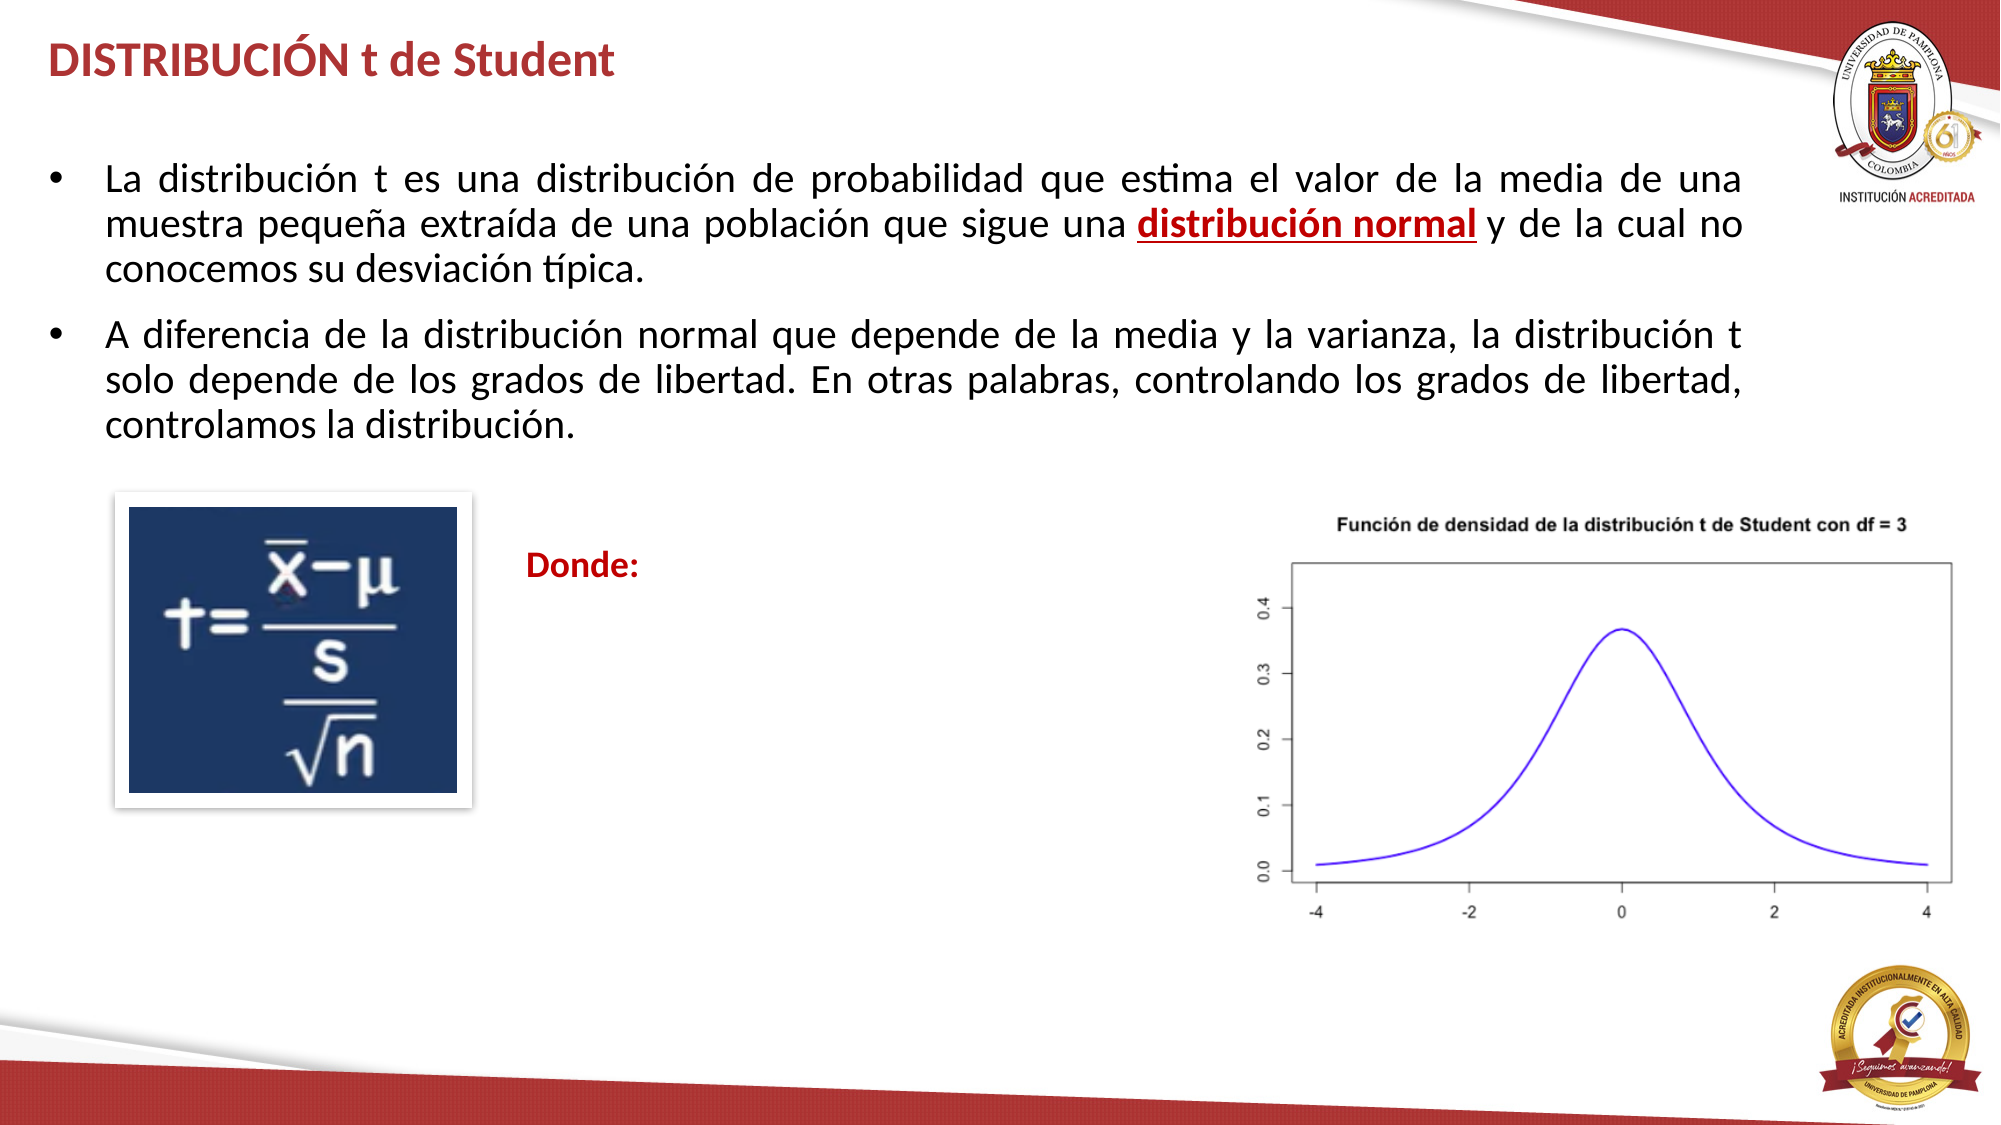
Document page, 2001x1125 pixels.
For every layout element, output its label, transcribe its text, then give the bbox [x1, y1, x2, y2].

list La distribución t es una distribución de probabilidad que estima el valor de la media de una muestra pequeña extraída de una población que sigue una distribución normal y de la cual no conocemos su desviación típica. A diferencia de la distribución normal que depende de la media y la varianza, la distribución t solo depende de los grados de libertad. En otras palabras, controlando los grados de libertad, controlamos la distribución. [33, 149, 1759, 976]
picture [0, 0, 2000, 1125]
title DISTRIBUCIÓN t de Student [33, 26, 1759, 149]
text_box Donde: [511, 532, 897, 592]
